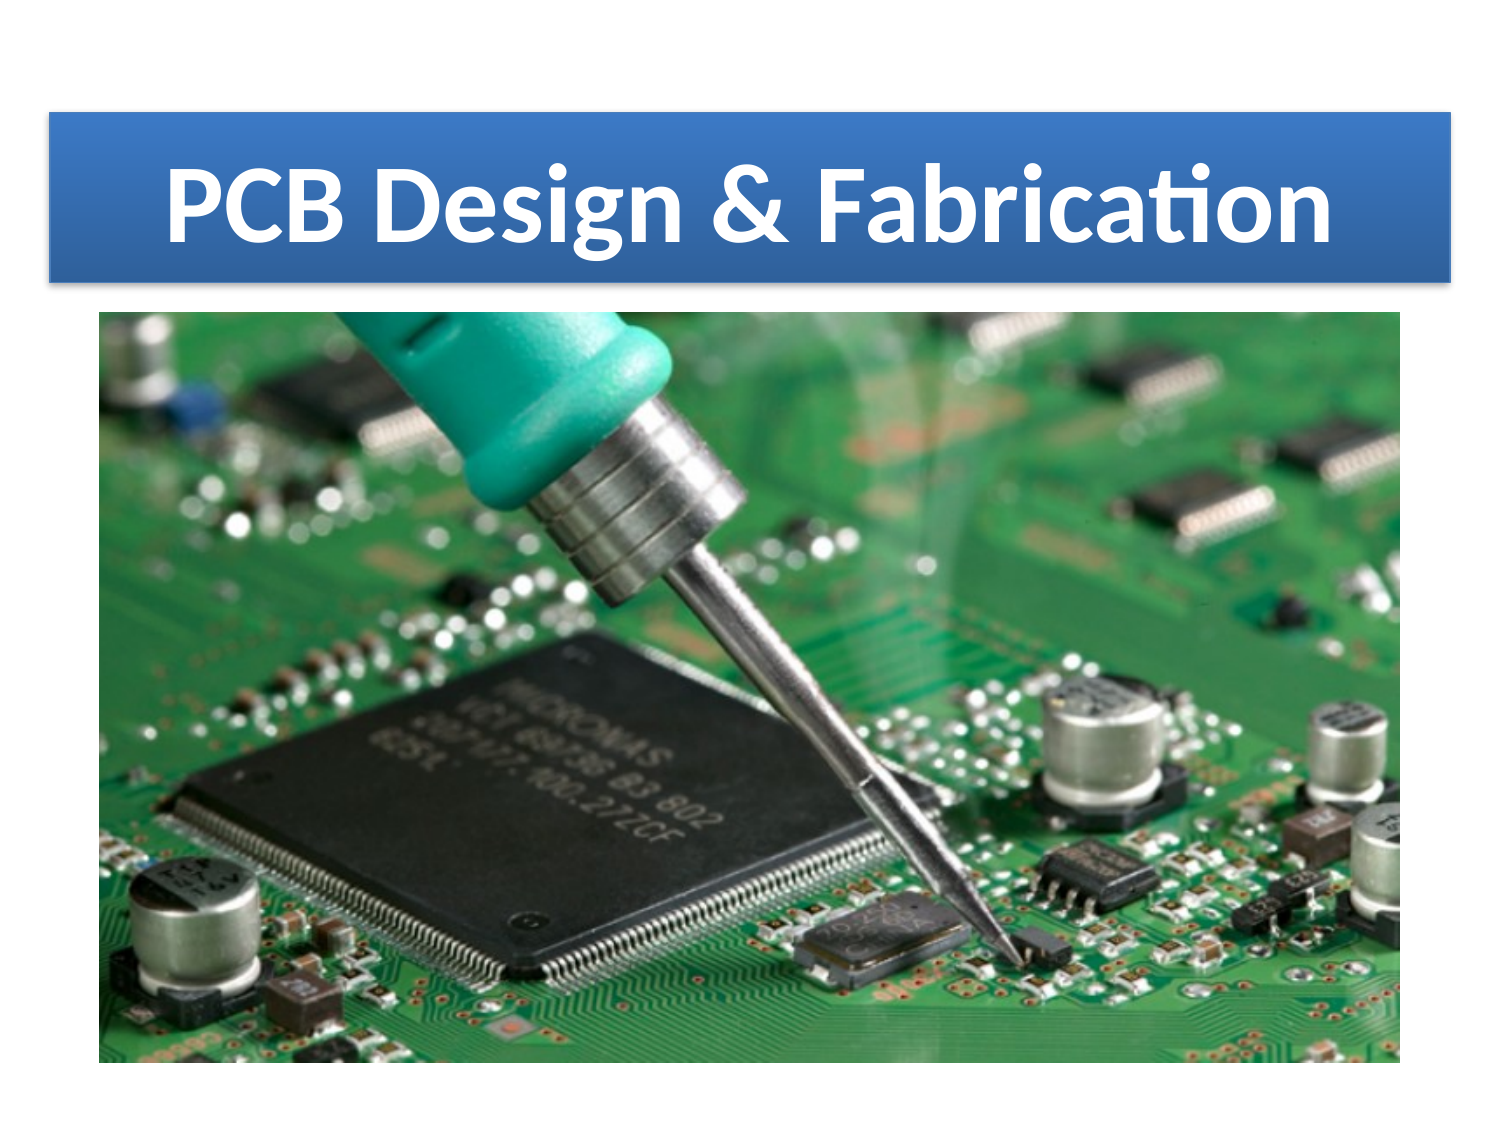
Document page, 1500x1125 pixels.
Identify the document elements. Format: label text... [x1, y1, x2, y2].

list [99, 312, 1401, 1063]
title PCB Design & Fabrication [49, 112, 1451, 283]
